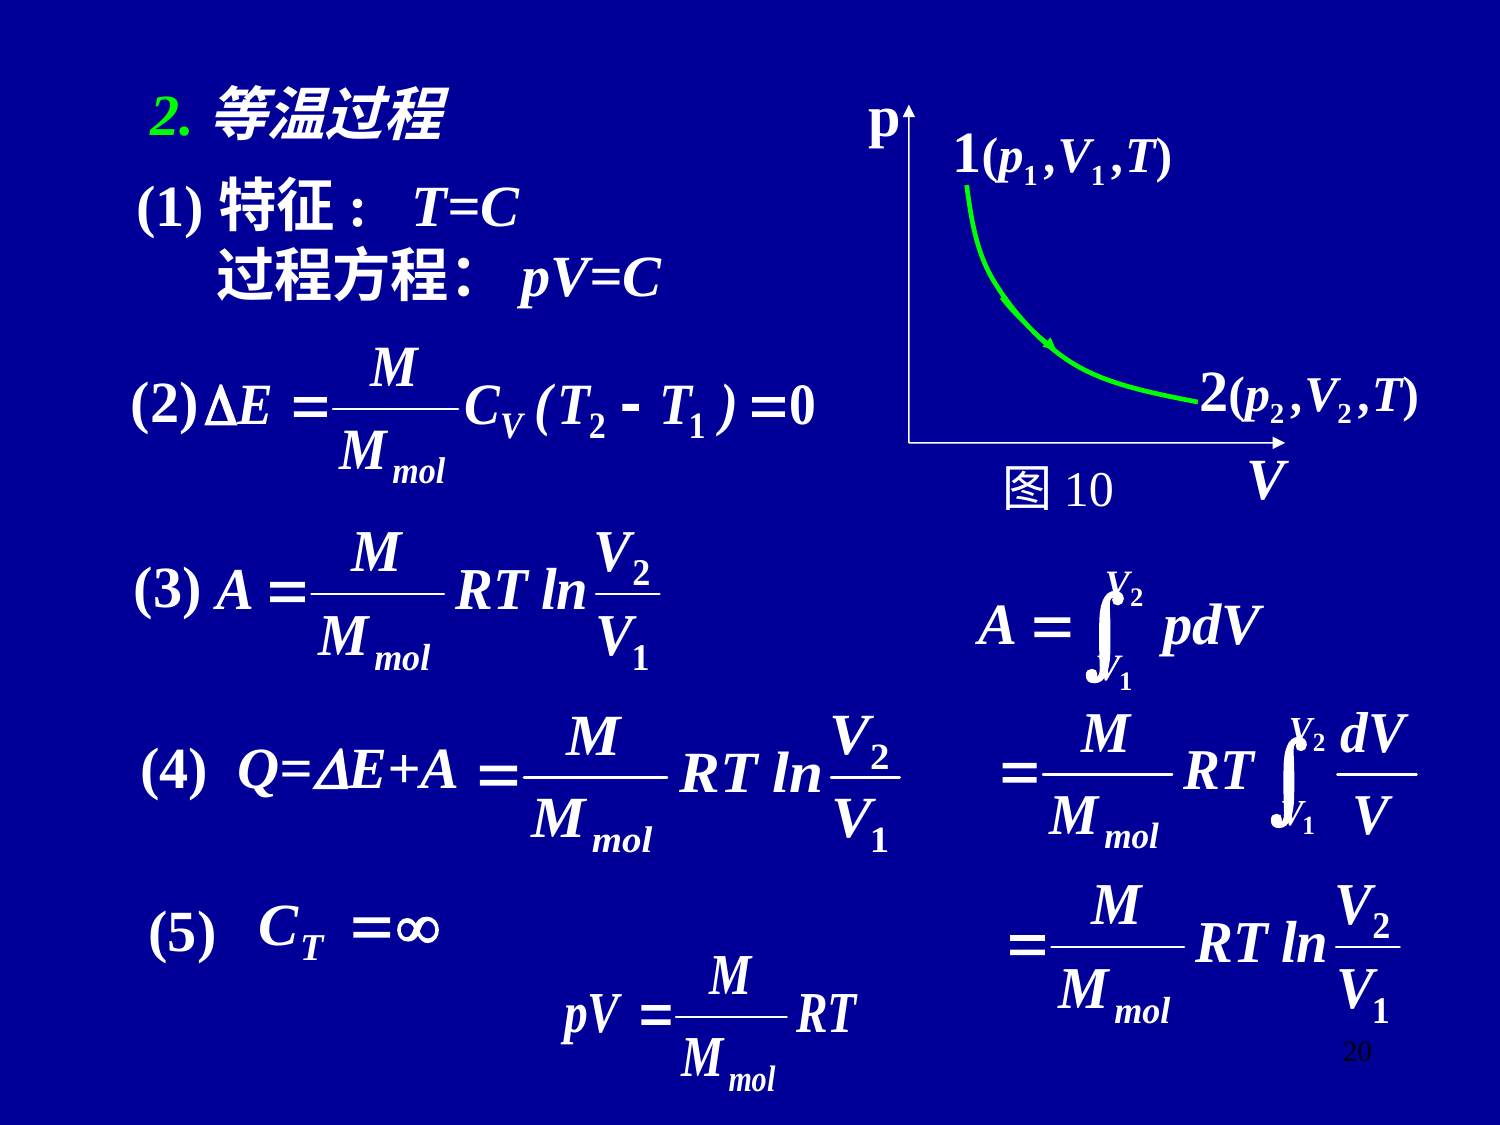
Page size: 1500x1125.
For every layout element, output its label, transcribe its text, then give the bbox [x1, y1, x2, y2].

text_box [124, 697, 915, 868]
text_box (1)特征: T=C 过程方程：pV=C [121, 161, 720, 316]
slide_number 20 [1074, 1048, 1388, 1101]
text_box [988, 694, 1431, 864]
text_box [995, 865, 1414, 1039]
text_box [549, 936, 874, 1106]
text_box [115, 328, 824, 499]
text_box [963, 553, 1284, 704]
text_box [853, 70, 1449, 525]
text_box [118, 512, 672, 686]
text_box 2.等温过程 [135, 69, 530, 155]
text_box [133, 885, 453, 973]
